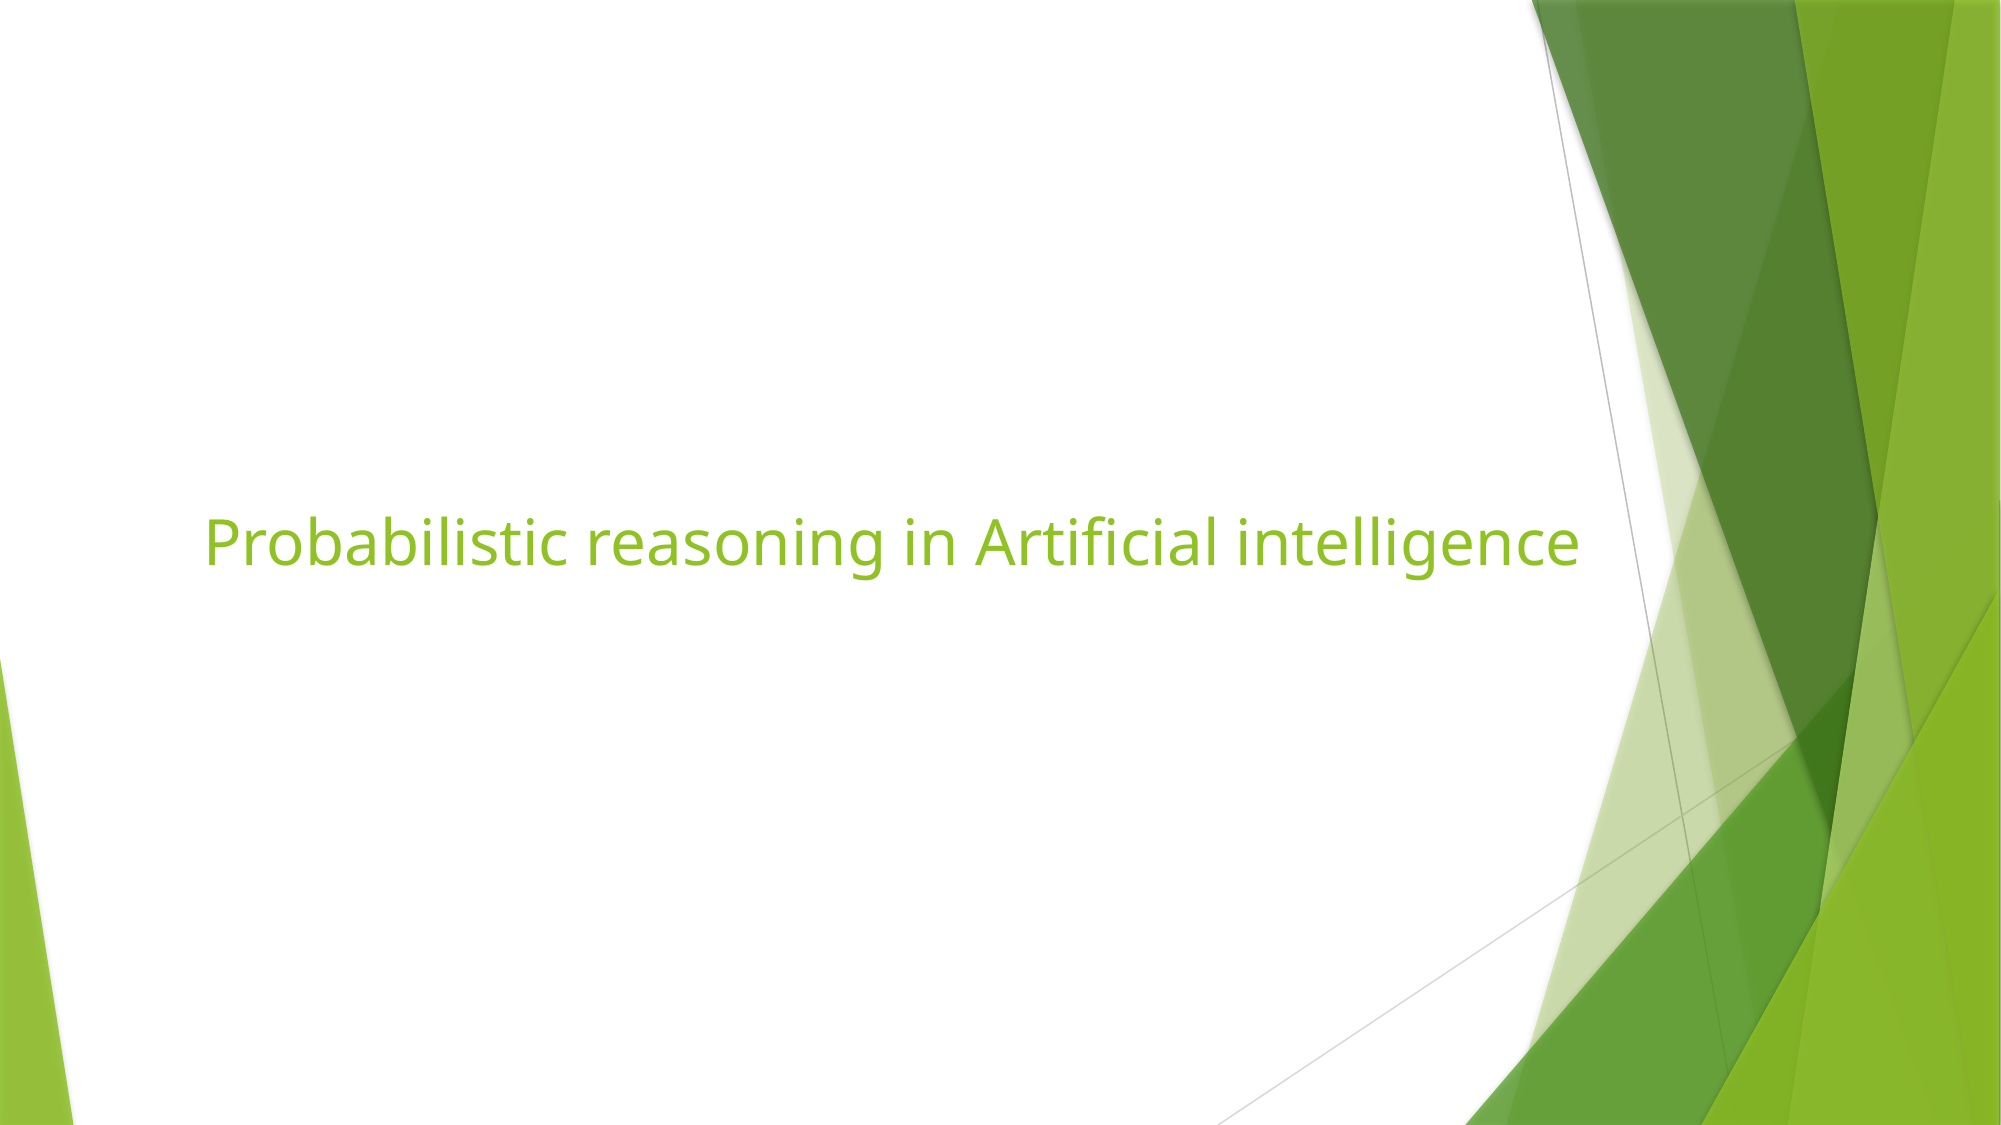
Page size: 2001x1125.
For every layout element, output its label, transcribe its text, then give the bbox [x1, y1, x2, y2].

title Probabilistic reasoning in Artificial intelligence [188, 494, 1599, 711]
